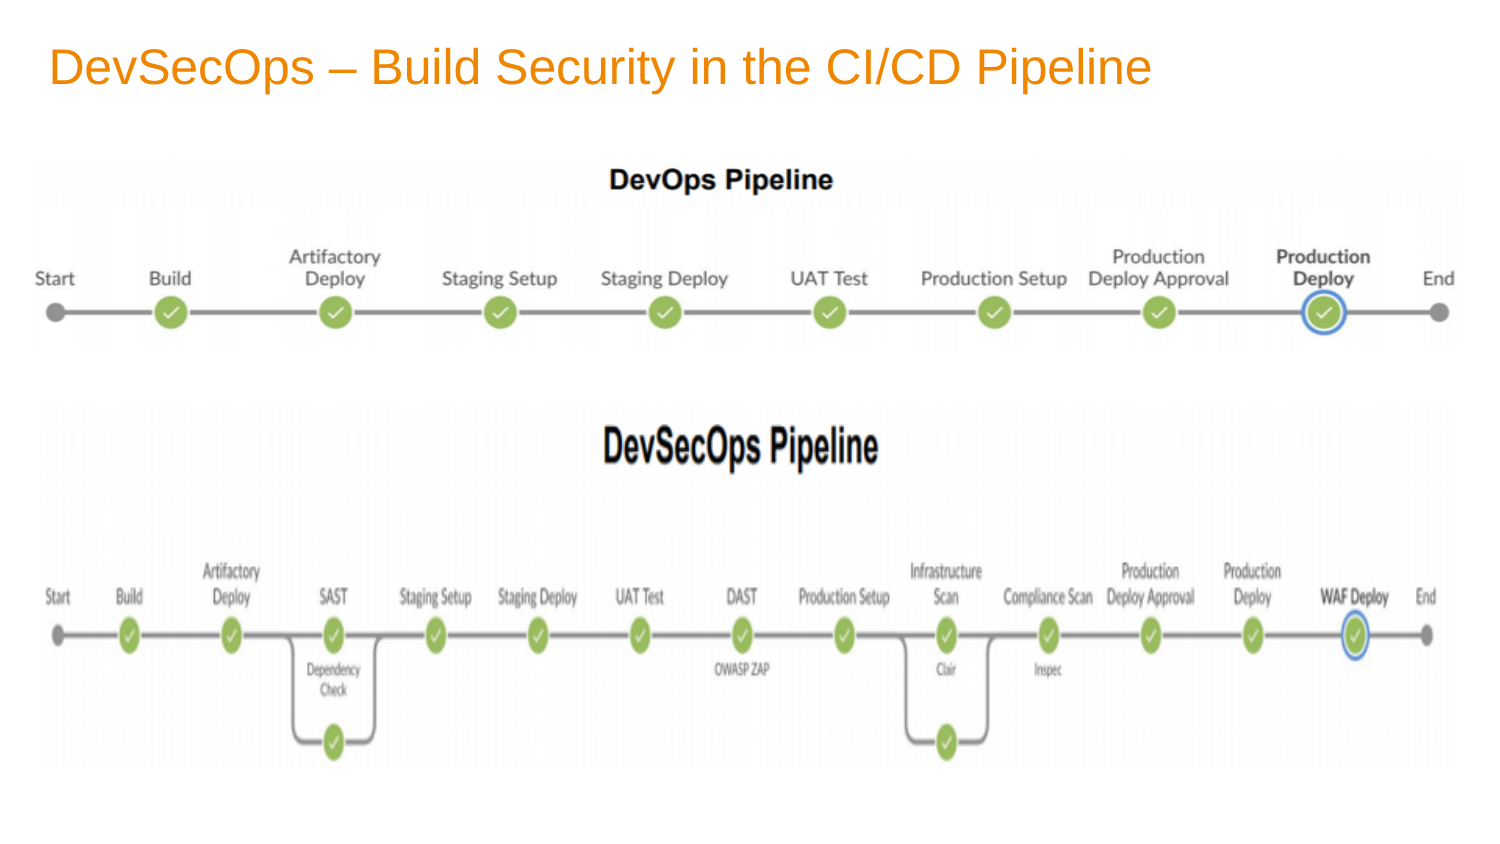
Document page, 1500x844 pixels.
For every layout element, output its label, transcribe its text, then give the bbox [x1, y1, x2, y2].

picture [25, 153, 1459, 352]
picture [45, 401, 1451, 768]
text_box DevSecOps – Build Security in the CI/CD Pipeline [33, 27, 1451, 102]
